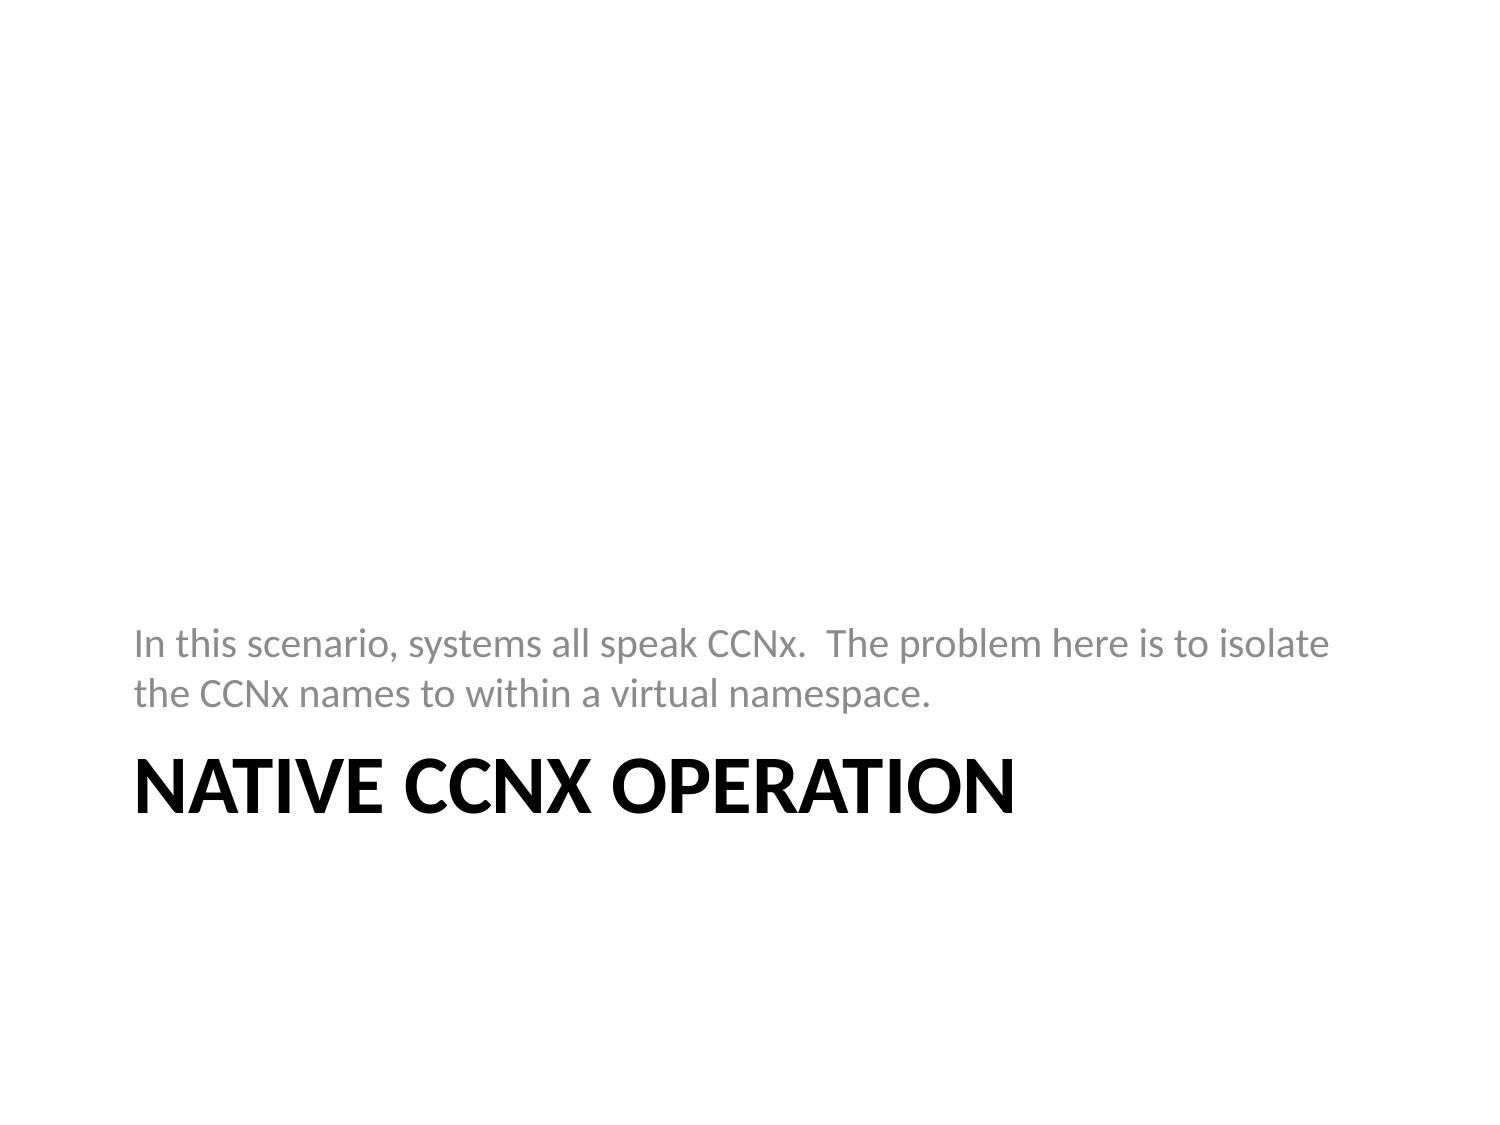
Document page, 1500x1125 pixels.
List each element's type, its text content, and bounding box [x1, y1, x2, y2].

list In this scenario, systems all speak CCNx. The problem here is to isolate the CCNx names to within a virtual namespace. [118, 476, 1394, 723]
title Native ccnx operation [118, 723, 1394, 947]
